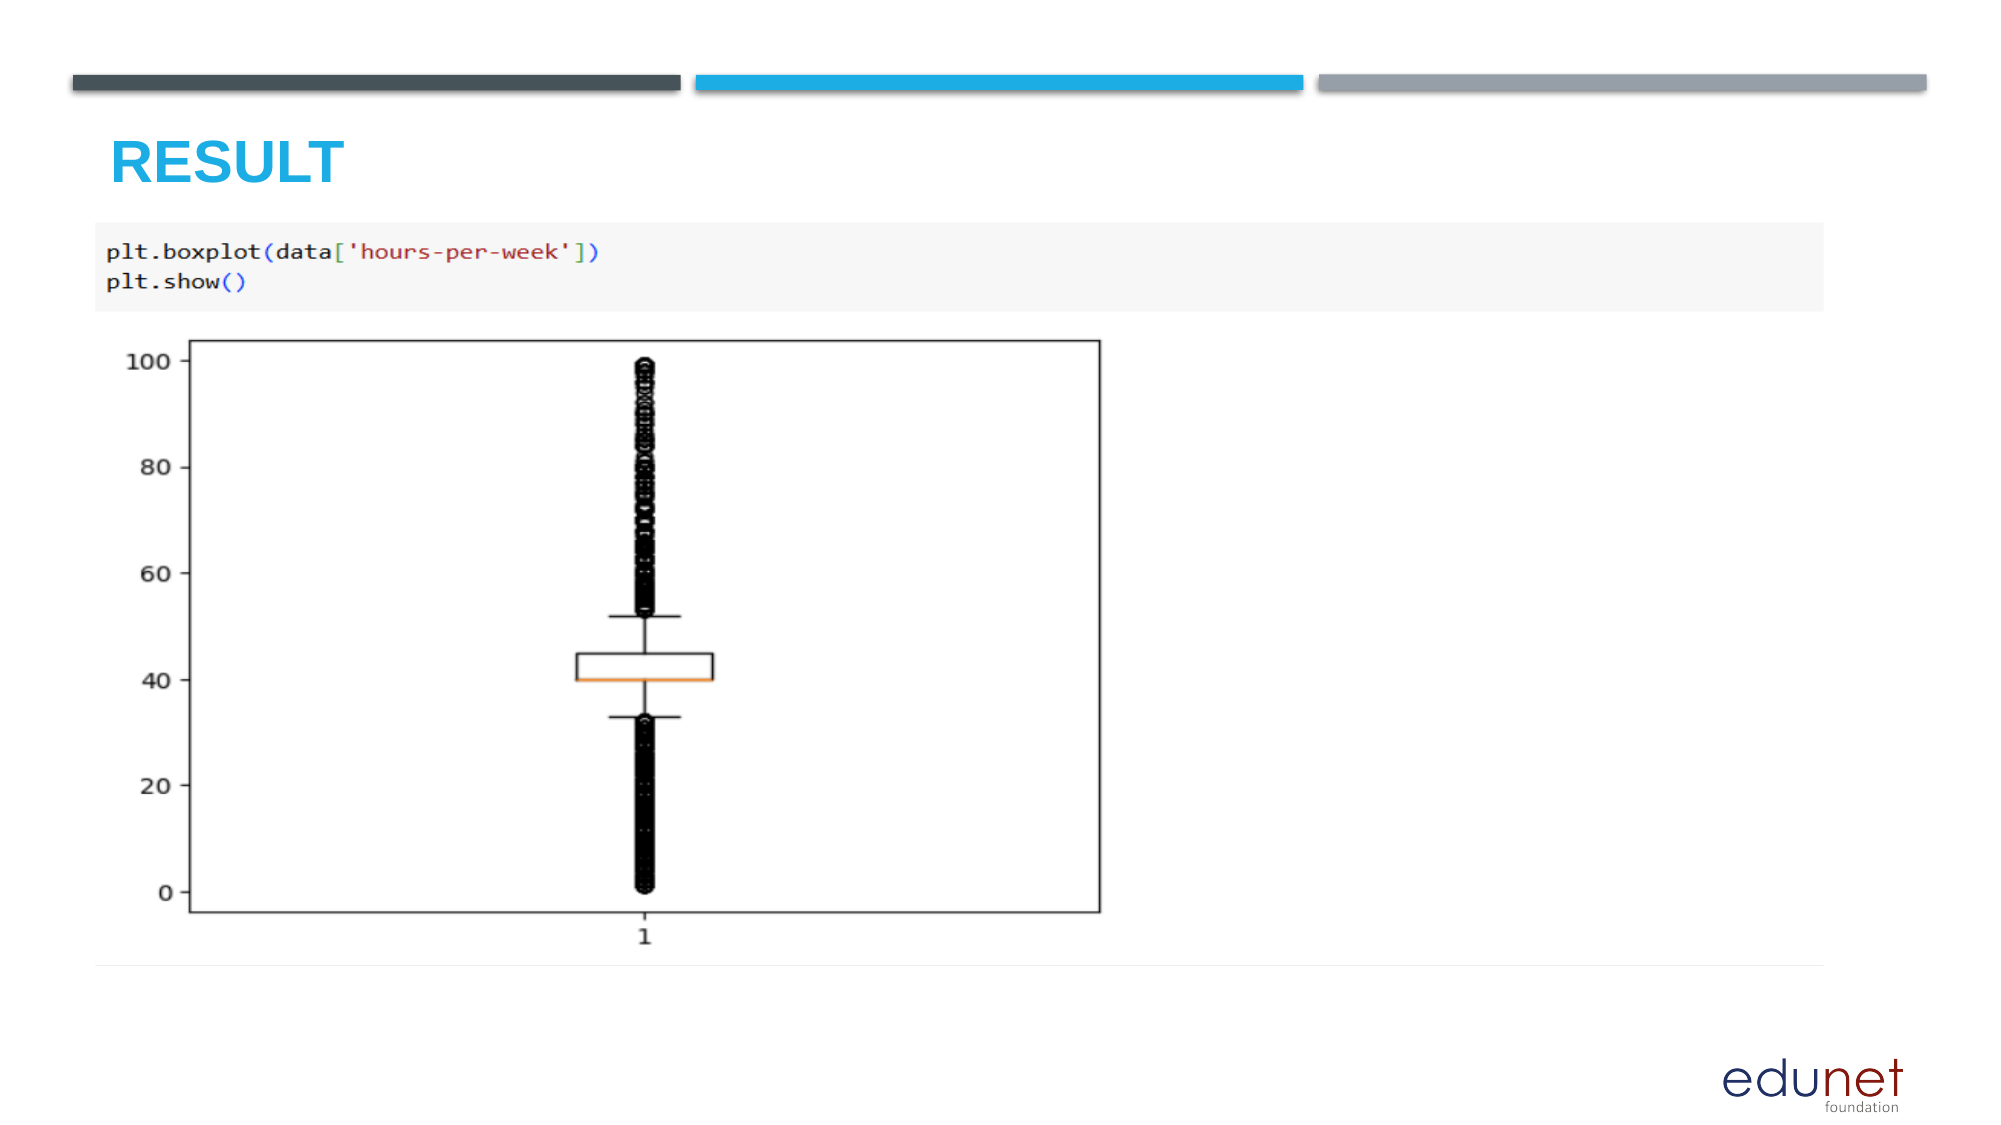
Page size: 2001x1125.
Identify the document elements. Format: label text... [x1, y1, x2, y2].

picture [1719, 1056, 1905, 1116]
title Result [95, 115, 1905, 203]
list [94, 201, 1825, 967]
